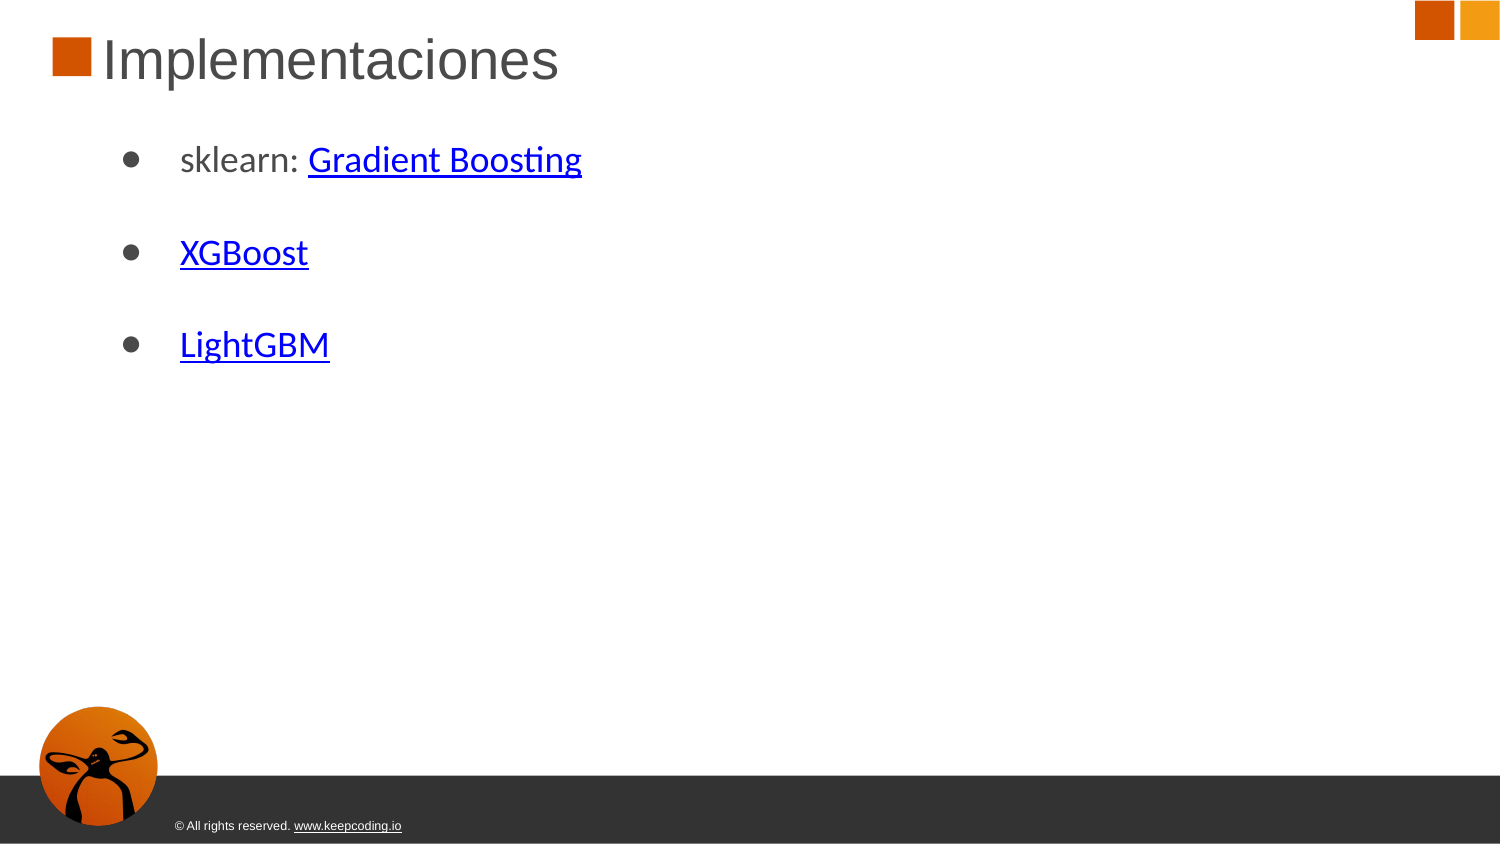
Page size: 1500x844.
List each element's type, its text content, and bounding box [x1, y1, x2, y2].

title Implementaciones [100, 21, 565, 165]
text_box sklearn: Gradient Boosting XGBoost LightGBM [117, 133, 975, 366]
text_box © All rights reserved. www.keepcoding.io [172, 816, 409, 834]
picture [0, 674, 246, 844]
